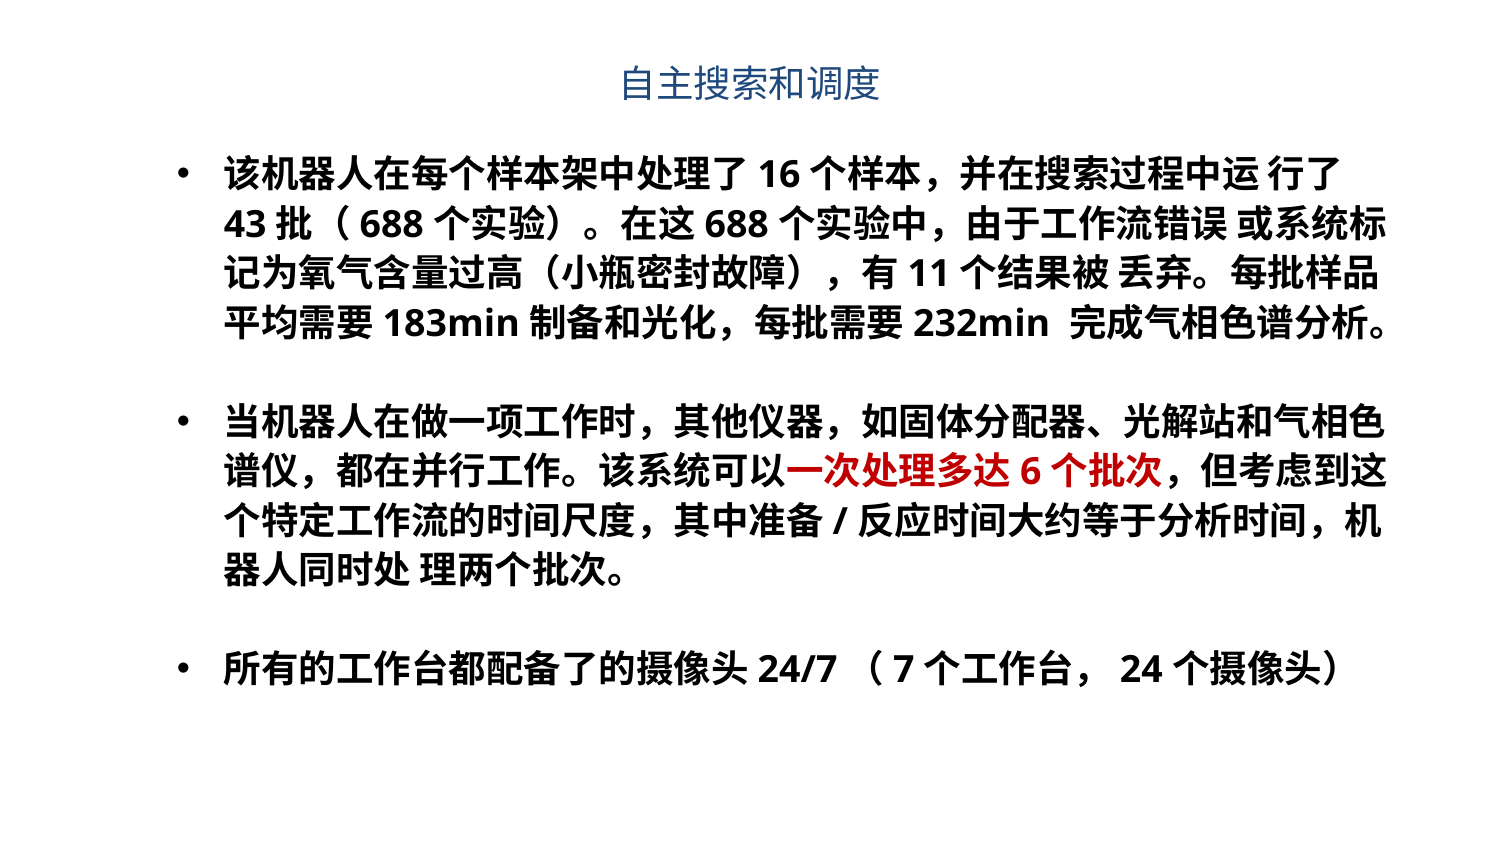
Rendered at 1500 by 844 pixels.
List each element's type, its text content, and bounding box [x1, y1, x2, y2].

text_box 自主搜索和调度 [516, 55, 984, 110]
text_box 该机器人在每个样本架中处理了16个样本，并在搜索过程中运 行了43批（688个实验）。在这688个实验中，由于工作流错误 或系统标记为氧气含量过高（小瓶密封故障），有11个结果被 丢弃。每批样品平均需要183min制备和光化，每批需要232min 完成气相色谱分析。 当机器人在做一项工作时，其他仪器，如固体分配器、光解站和气相色谱仪，都在并行工作。该系统可以一次处理多达6个批次，但考虑到这个特定工作流的时间尺度，其中准备/反应时间大约等于分析时间，机器人同时处 理两个批次。 所有的工作台都配备了的摄像头24/7（7个工作台，24个摄像头） [162, 138, 1406, 698]
